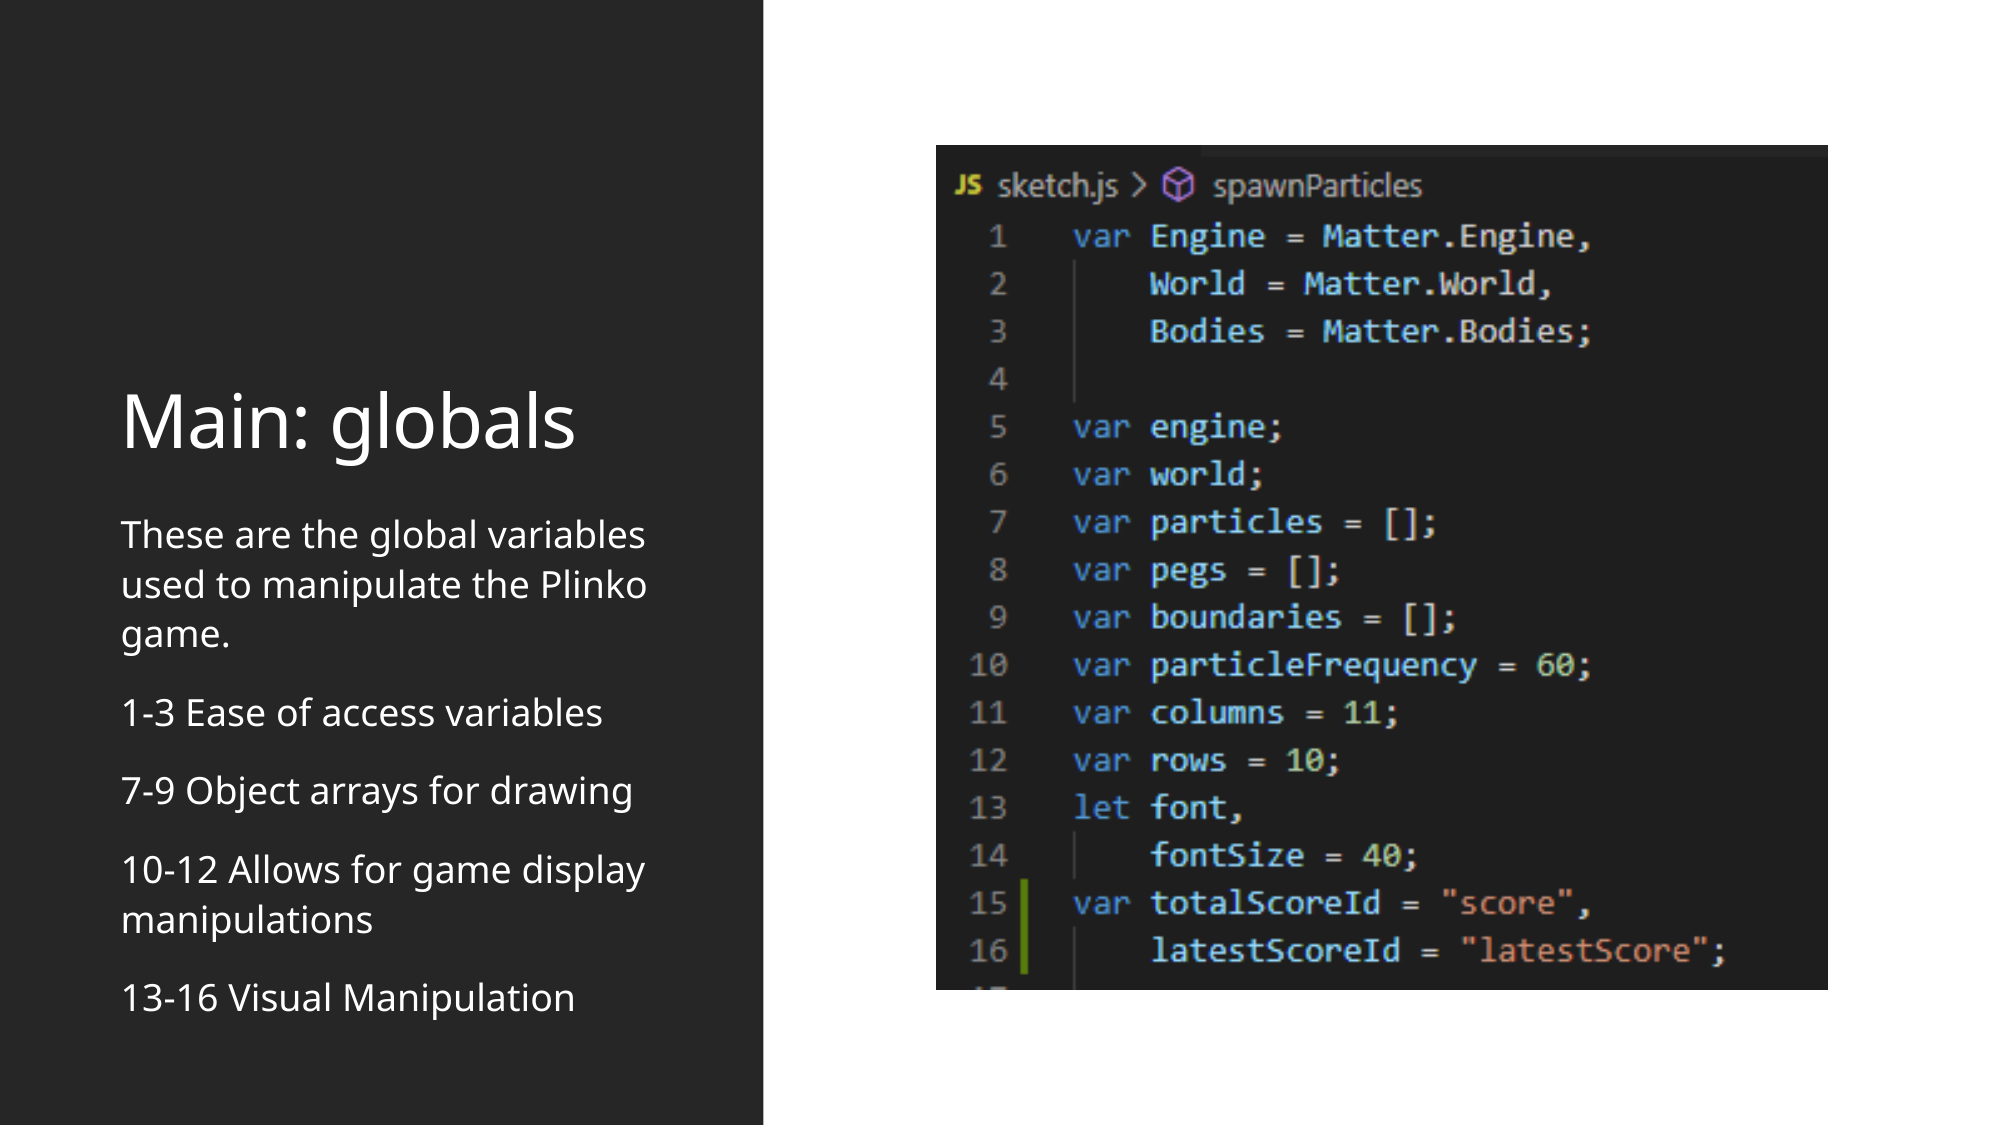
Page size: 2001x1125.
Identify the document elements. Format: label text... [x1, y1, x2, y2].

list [935, 145, 1828, 990]
title Main: globals [105, 128, 683, 473]
list These are the global variables used to manipulate the Plinko game. 1-3 Ease of access variables 7-9 Object arrays for drawing 10-12 Allows for game display manipulations 13-16 Visual Manipulation [105, 499, 672, 1002]
